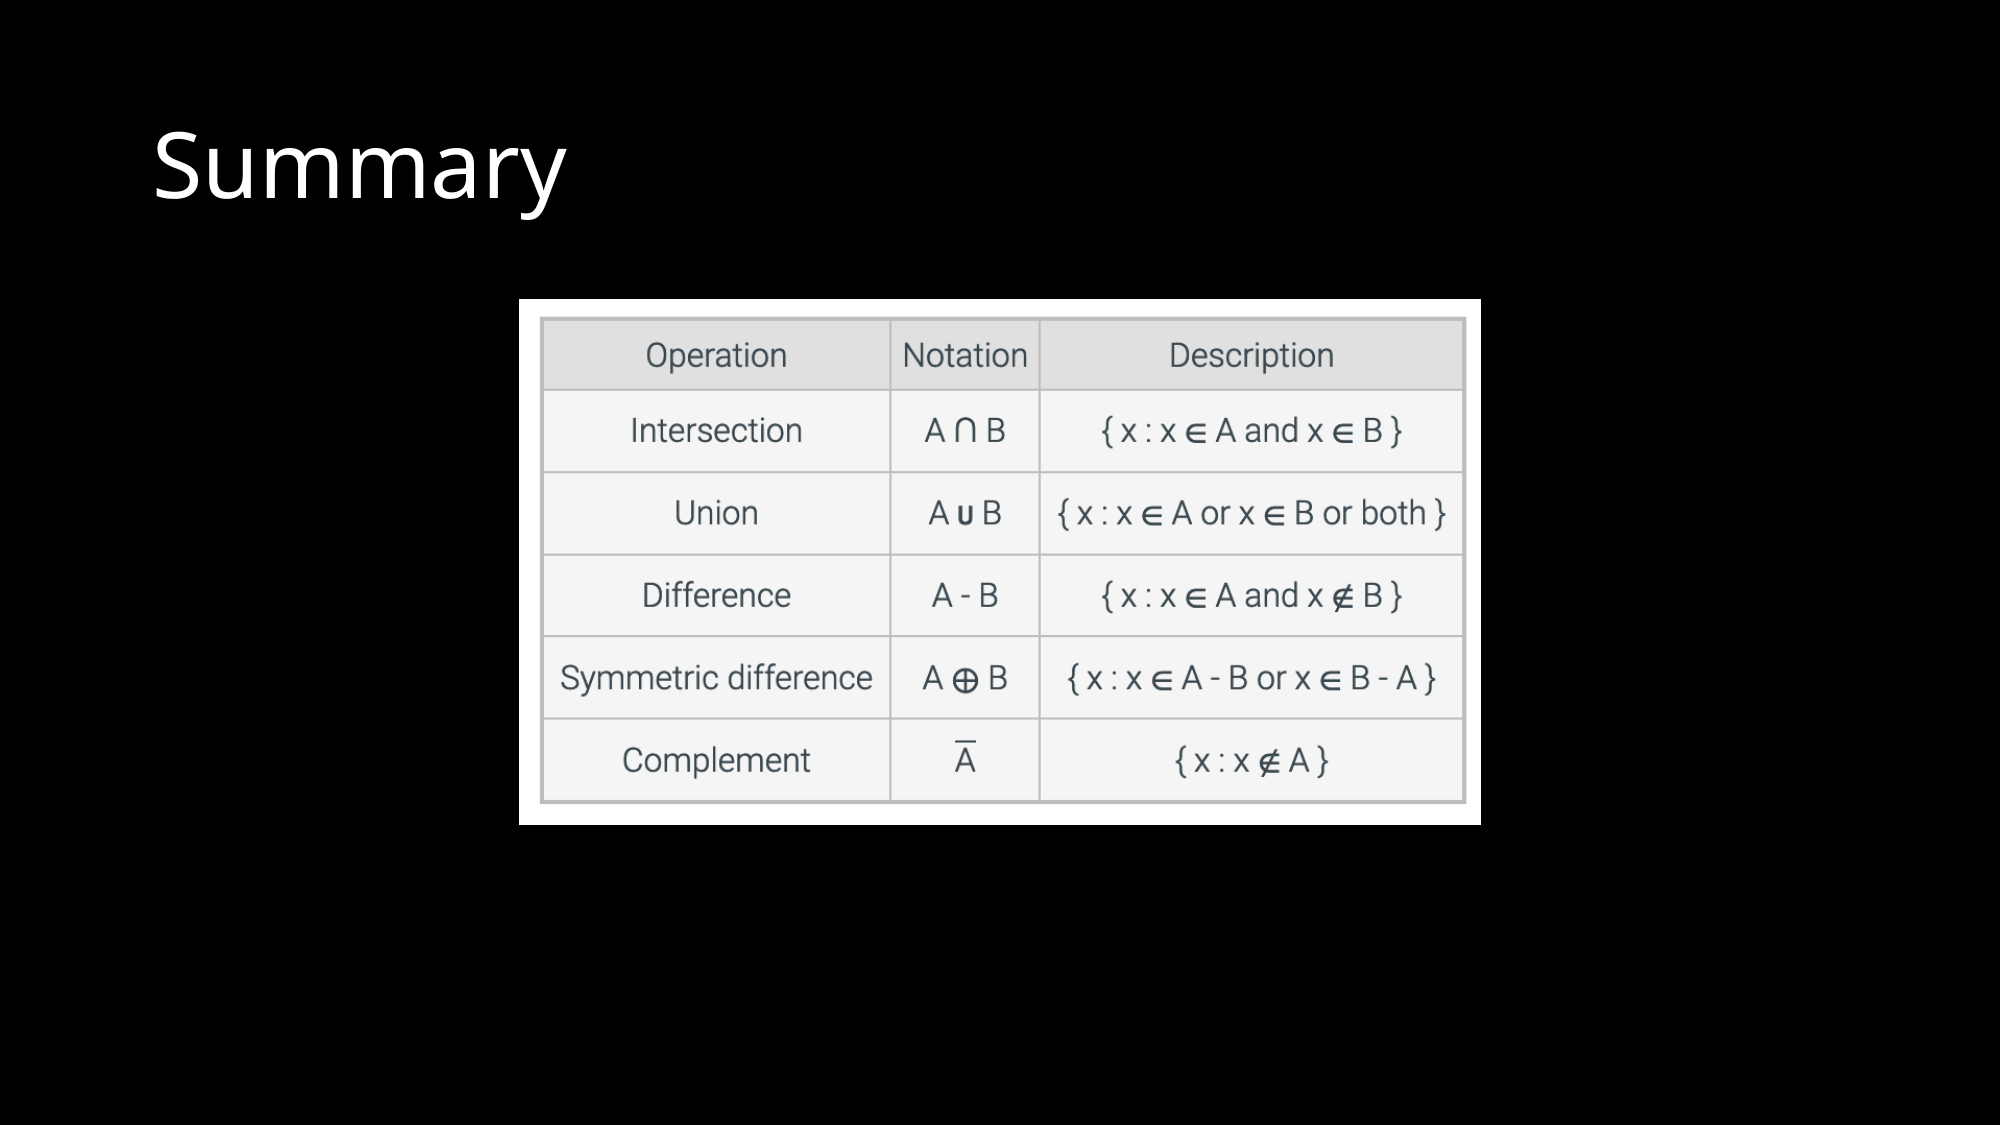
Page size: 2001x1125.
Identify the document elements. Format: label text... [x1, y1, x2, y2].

title Summary [137, 59, 1863, 278]
picture [519, 299, 1481, 825]
